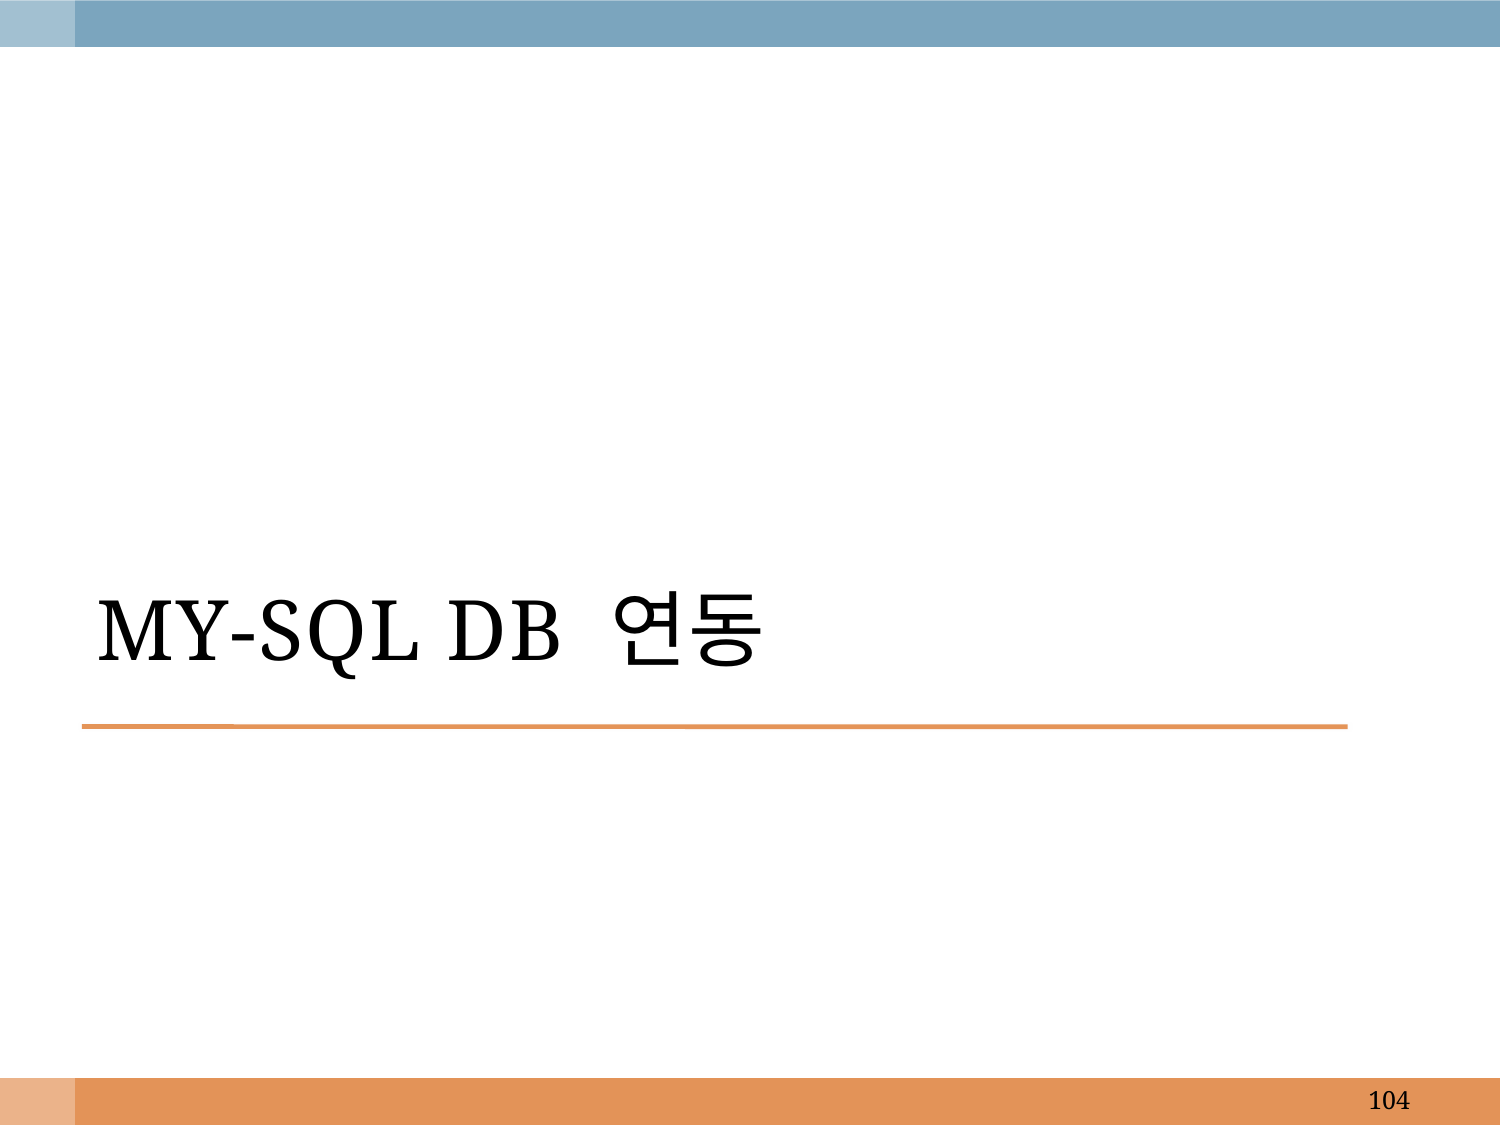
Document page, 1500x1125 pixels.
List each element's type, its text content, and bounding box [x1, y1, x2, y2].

slide_number 104 [1074, 1078, 1425, 1125]
title My-sql db 연동 [82, 503, 1348, 751]
